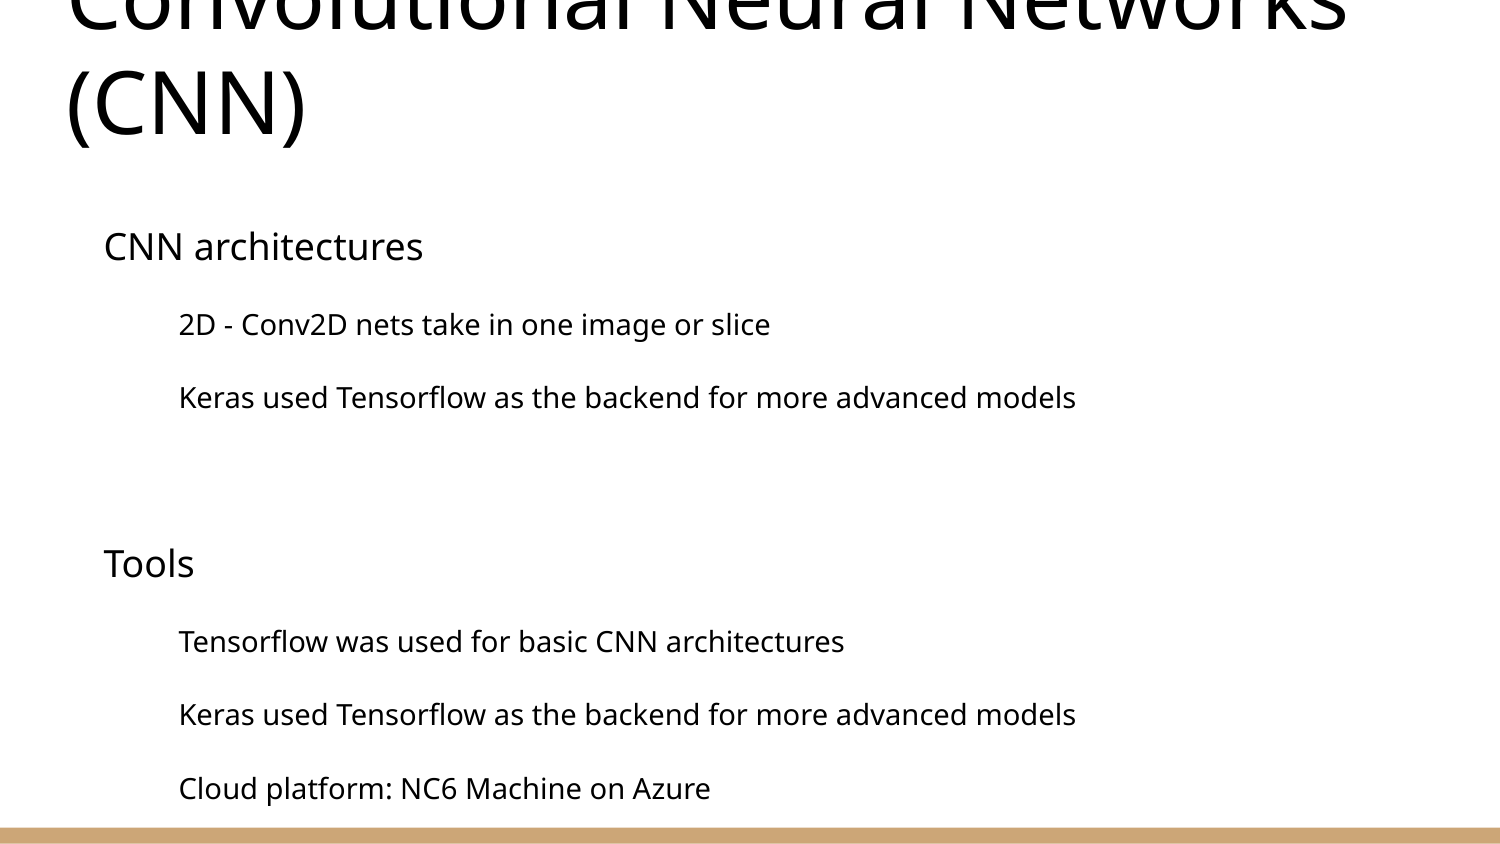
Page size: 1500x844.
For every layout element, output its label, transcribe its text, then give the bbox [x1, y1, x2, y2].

title Convolutional Neural Networks (CNN) [51, 135, 1449, 200]
list CNN architectures 2D - Conv2D nets take in one image or slice Keras used Tensorflow as the backend for more advanced models Tools Tensorflow was used for basic CNN architectures Keras used Tensorflow as the backend for more advanced models Cloud platform: NC6 Machine on Azure GPU: NVIDIA Tesla K80 [51, 200, 1449, 752]
